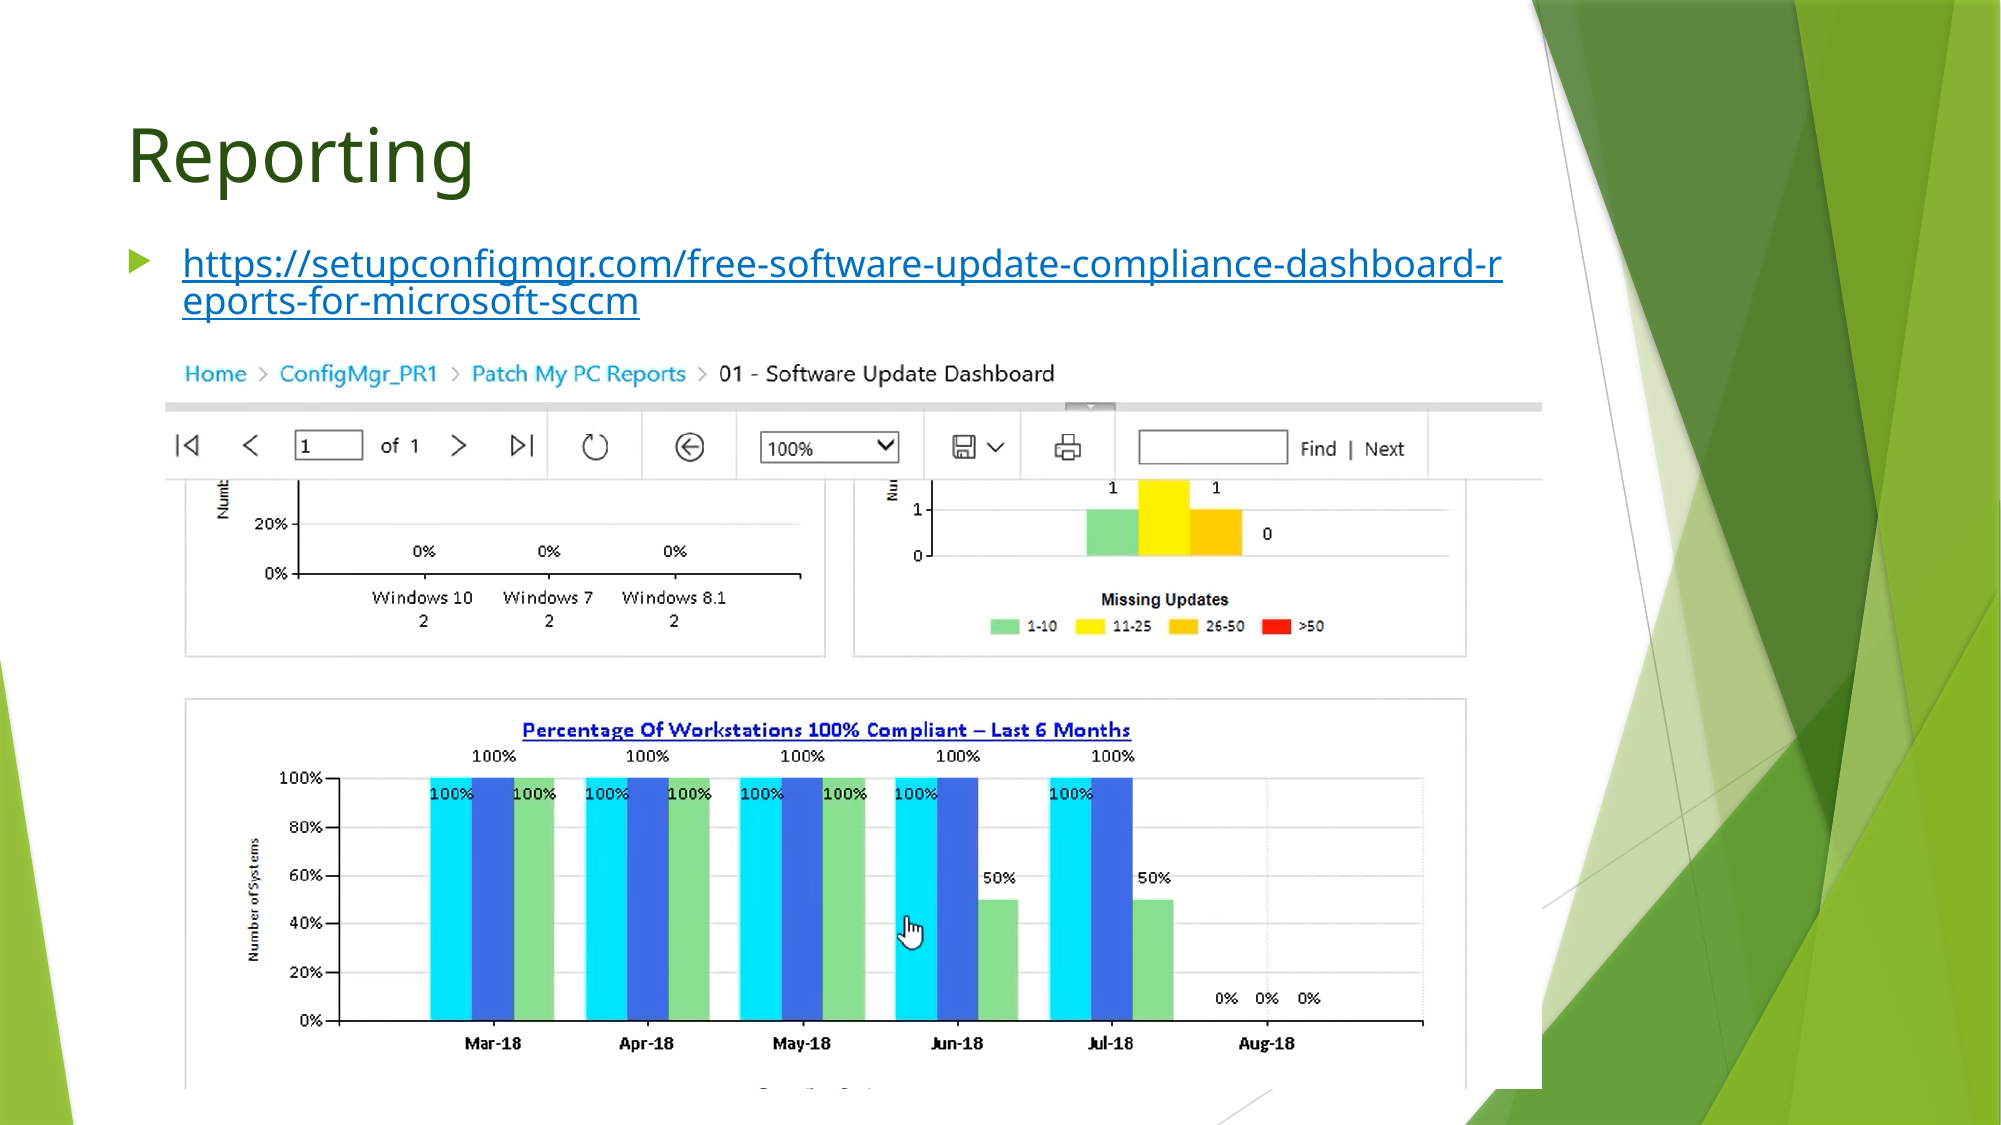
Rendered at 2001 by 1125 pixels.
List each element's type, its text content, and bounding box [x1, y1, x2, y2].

list https://setupconfigmgr.com/free-software-update-compliance-dashboard-reports-for-microsoft-sccm [111, 232, 1522, 1025]
title Reporting [111, 99, 1522, 232]
picture [164, 345, 1543, 1090]
